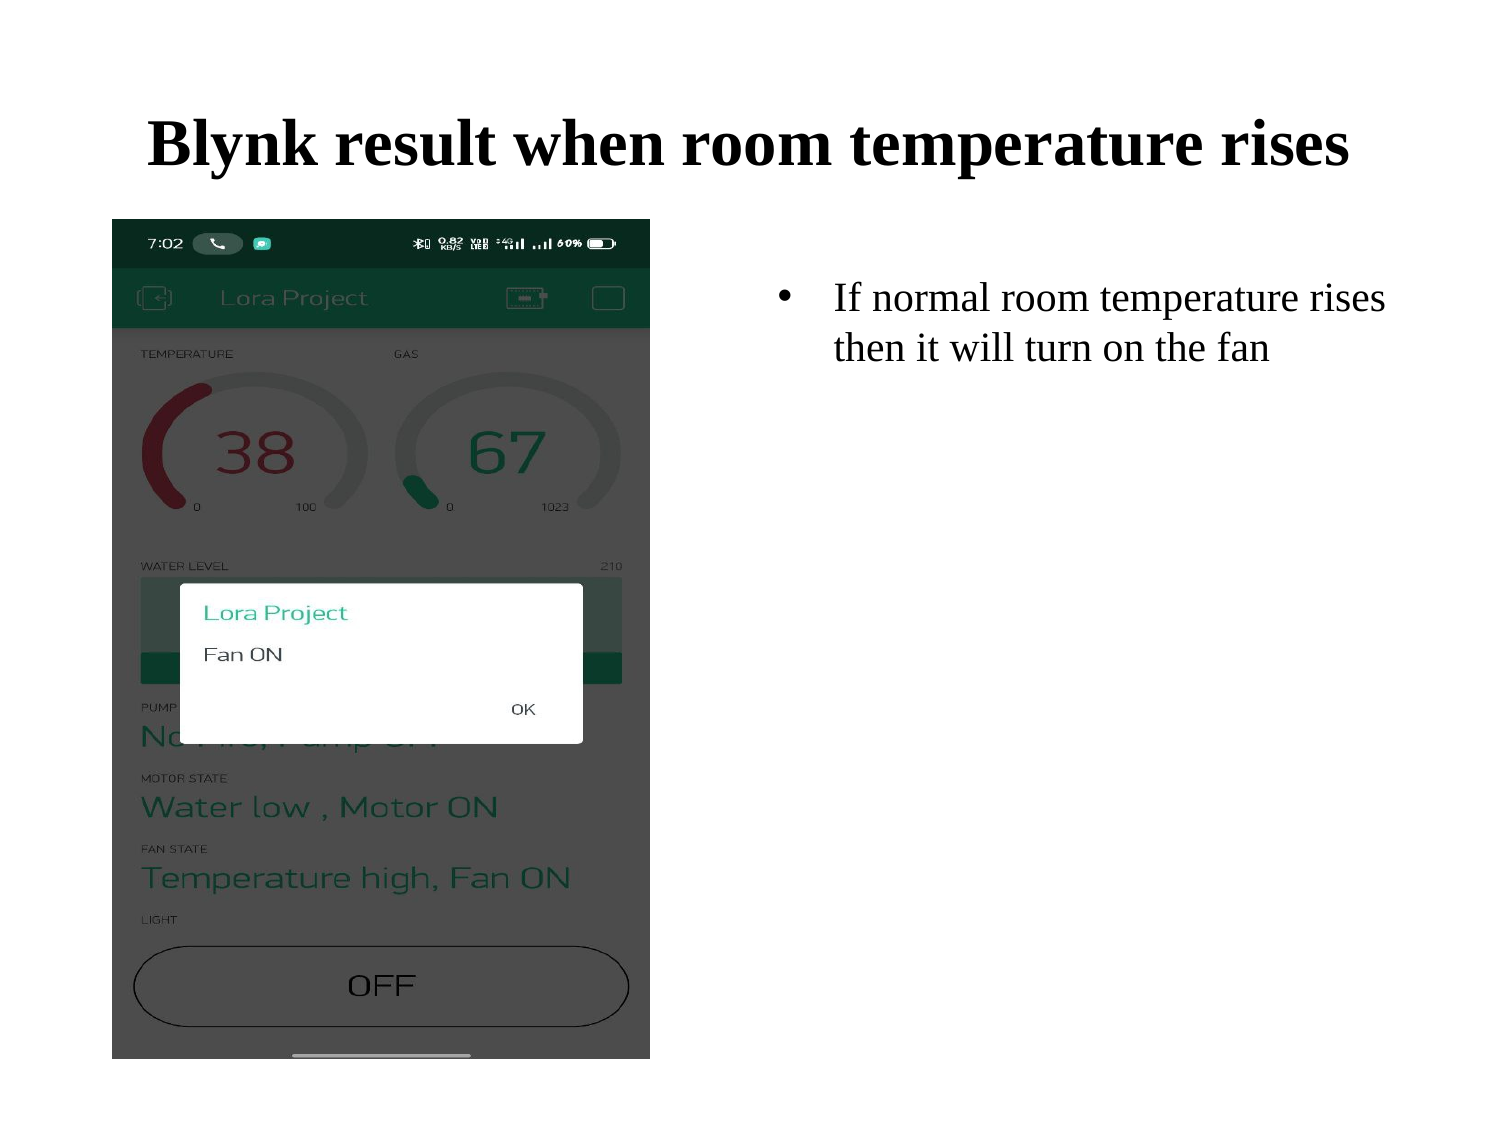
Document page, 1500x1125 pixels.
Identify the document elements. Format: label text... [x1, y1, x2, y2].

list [111, 219, 650, 1059]
title Blynk result when room temperature rises [75, 45, 1425, 233]
list If normal room temperature rises then it will turn on the fan [762, 262, 1425, 1005]
